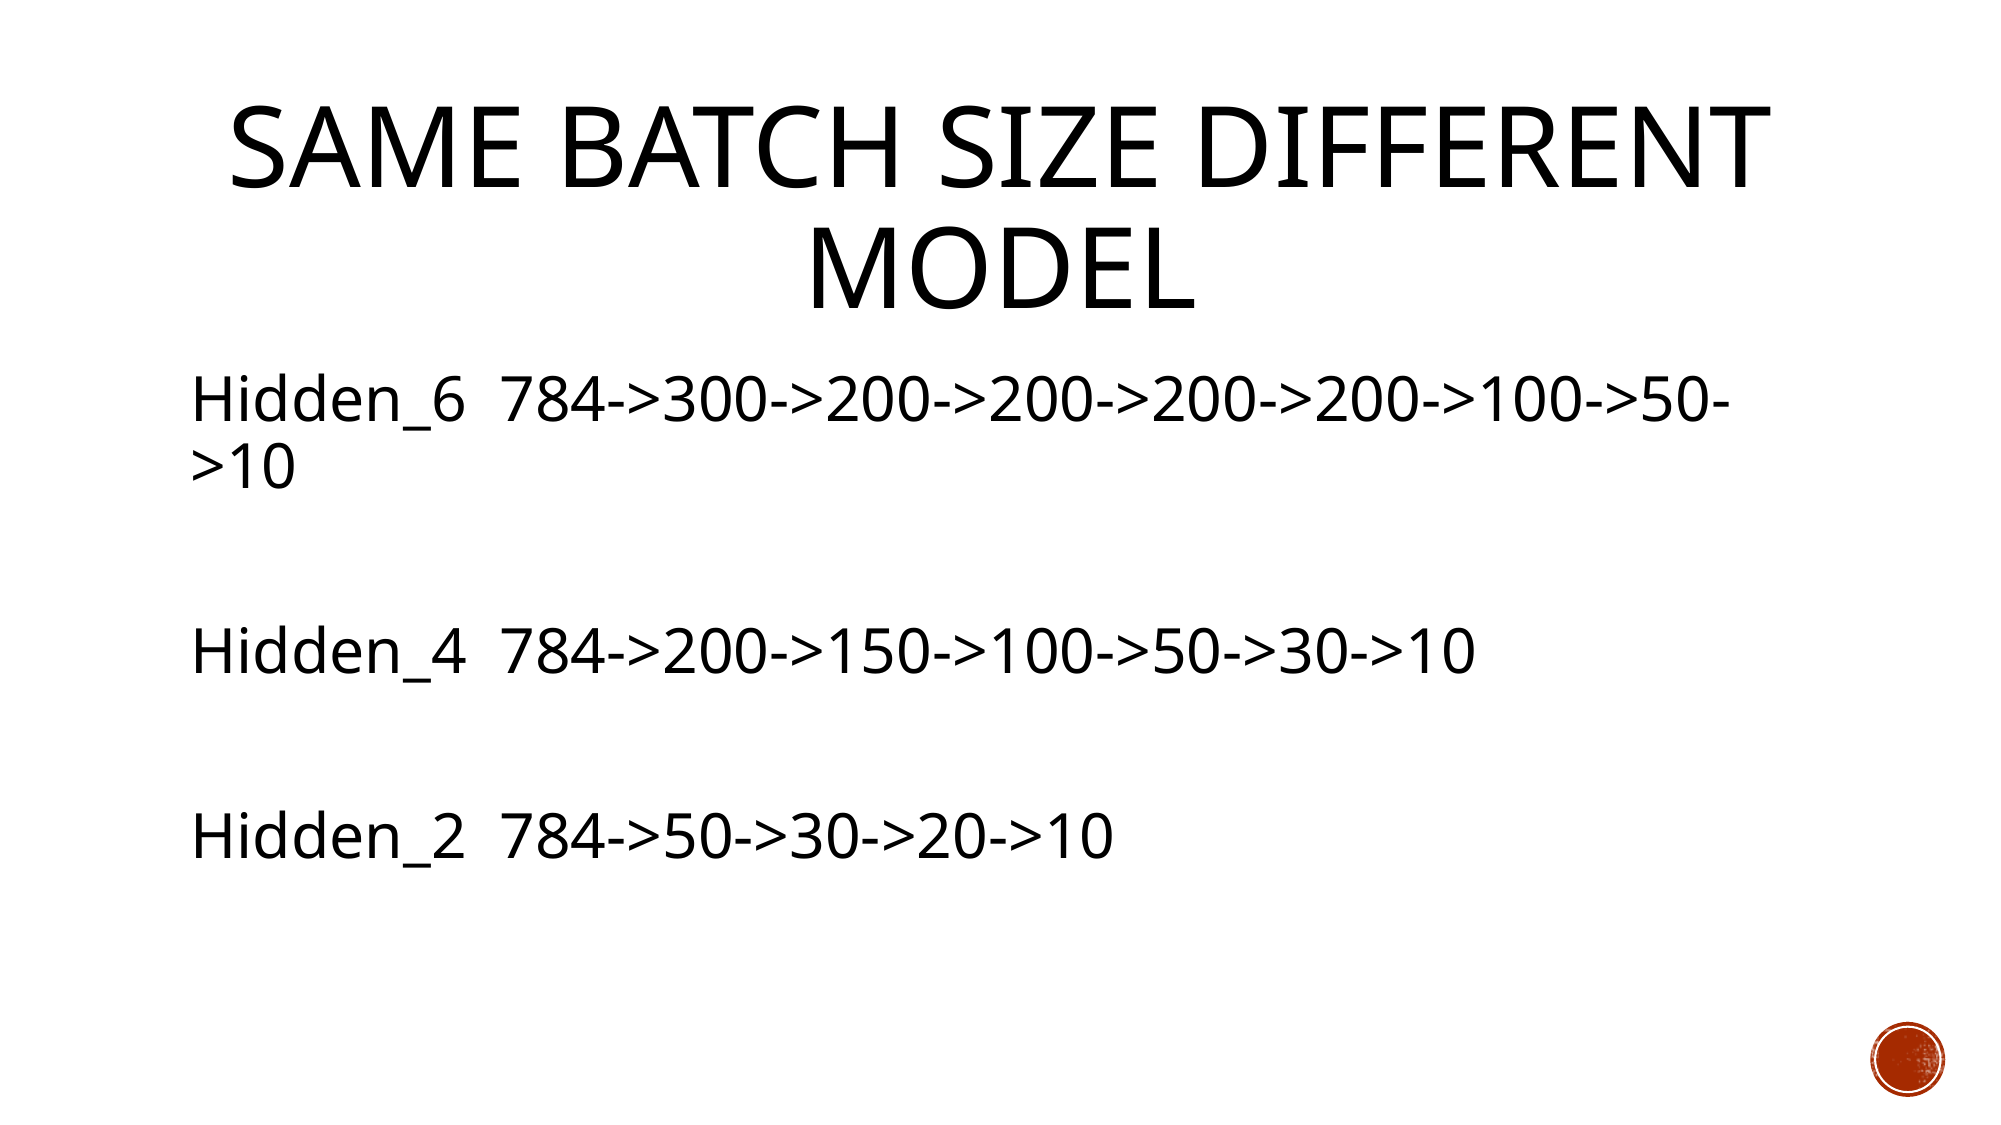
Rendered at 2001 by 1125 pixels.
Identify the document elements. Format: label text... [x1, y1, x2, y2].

title Same batch size different model [175, 79, 1826, 344]
list Hidden_6 784->300->200->200->200->200->100->50->10 Hidden_4 784->200->150->100->50->30->10 Hidden_2 784->50->30->20->10 [175, 360, 1852, 1013]
